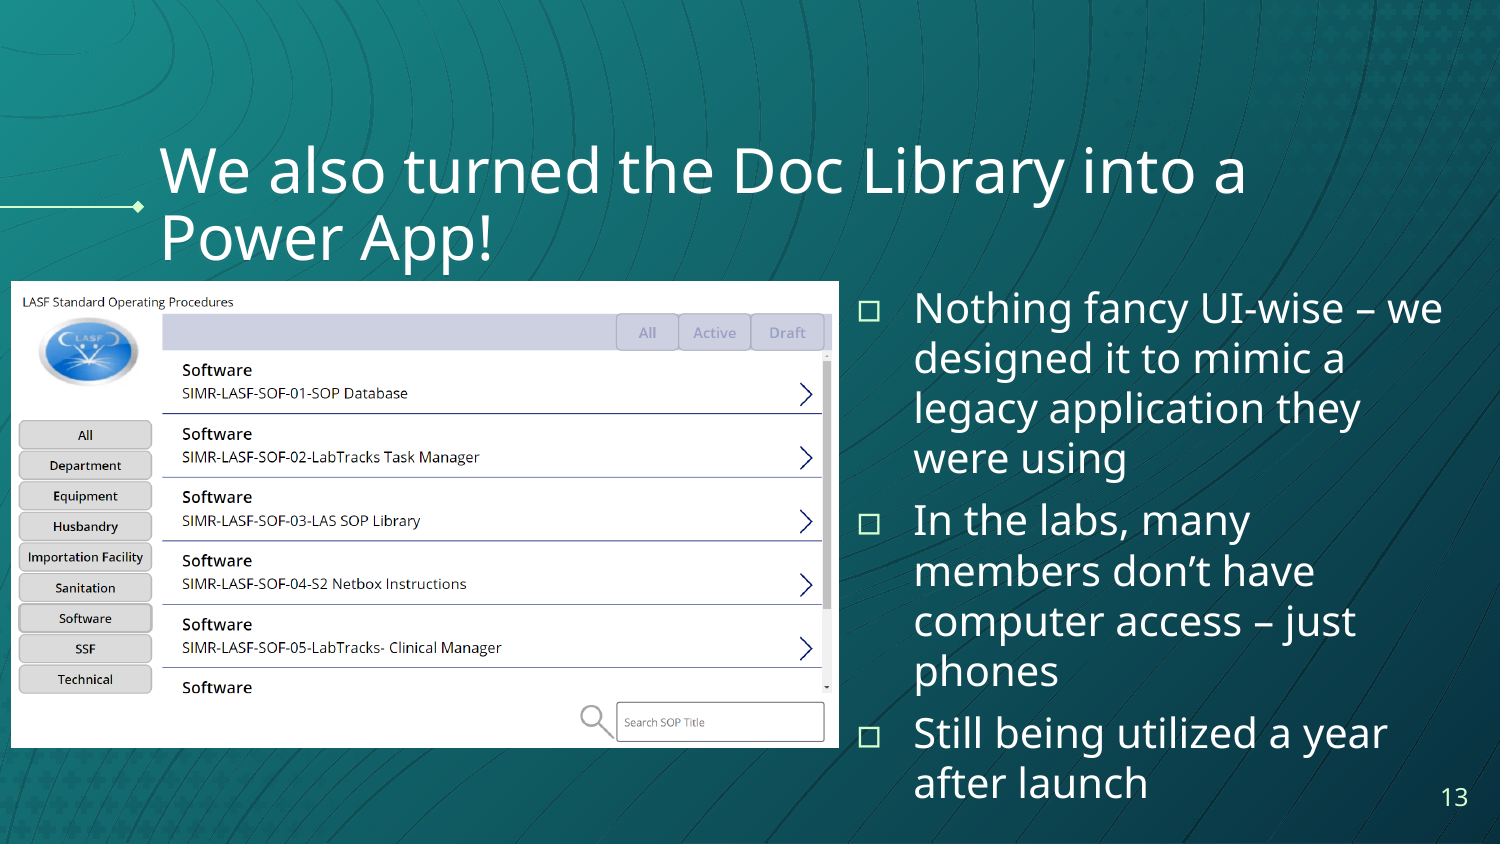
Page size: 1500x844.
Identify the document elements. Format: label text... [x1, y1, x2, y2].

picture [11, 281, 839, 749]
title We also turned the Doc Library into a Power App! [159, 174, 1340, 240]
list Nothing fancy UI-wise – we designed it to mimic a legacy application they were using In the labs, many members don’t have computer access – just phones Still being utilized a year after launch [841, 281, 1444, 725]
slide_number 13 [1378, 766, 1469, 832]
